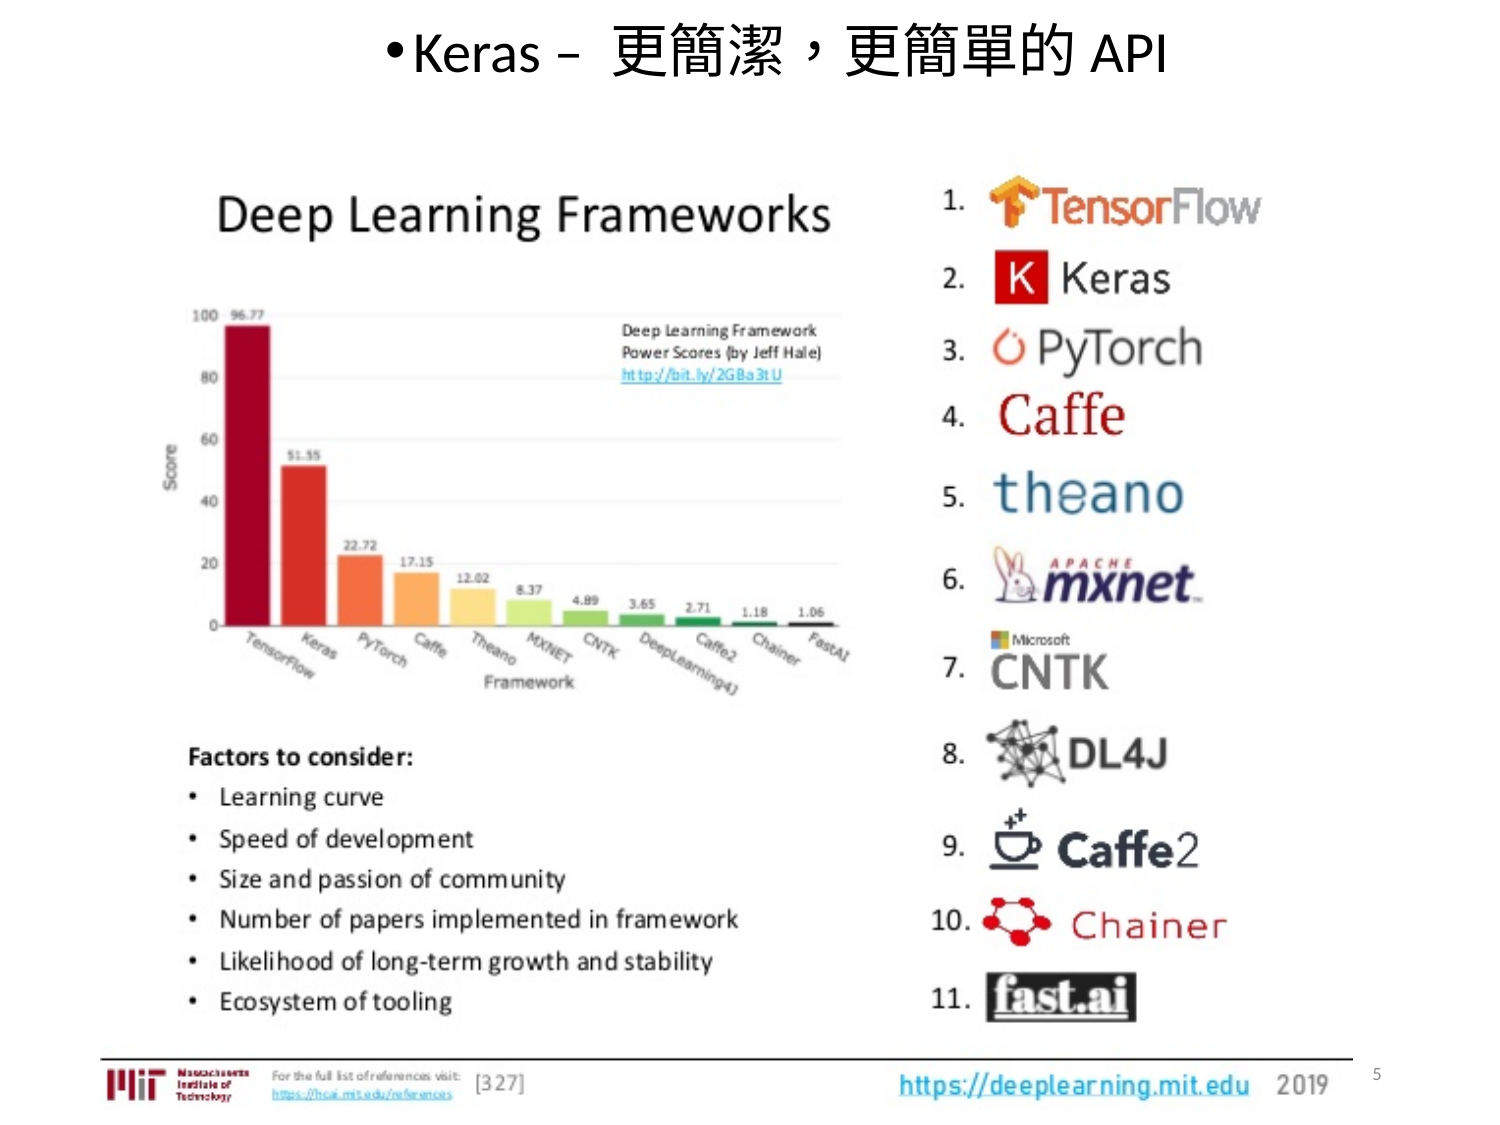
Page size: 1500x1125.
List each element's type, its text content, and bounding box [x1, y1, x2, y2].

list Keras – 更簡潔，更簡單的API [400, 14, 1453, 113]
slide_number 5 [1353, 1042, 1397, 1103]
picture [100, 148, 1353, 1110]
text_box [10, 0, 400, 294]
